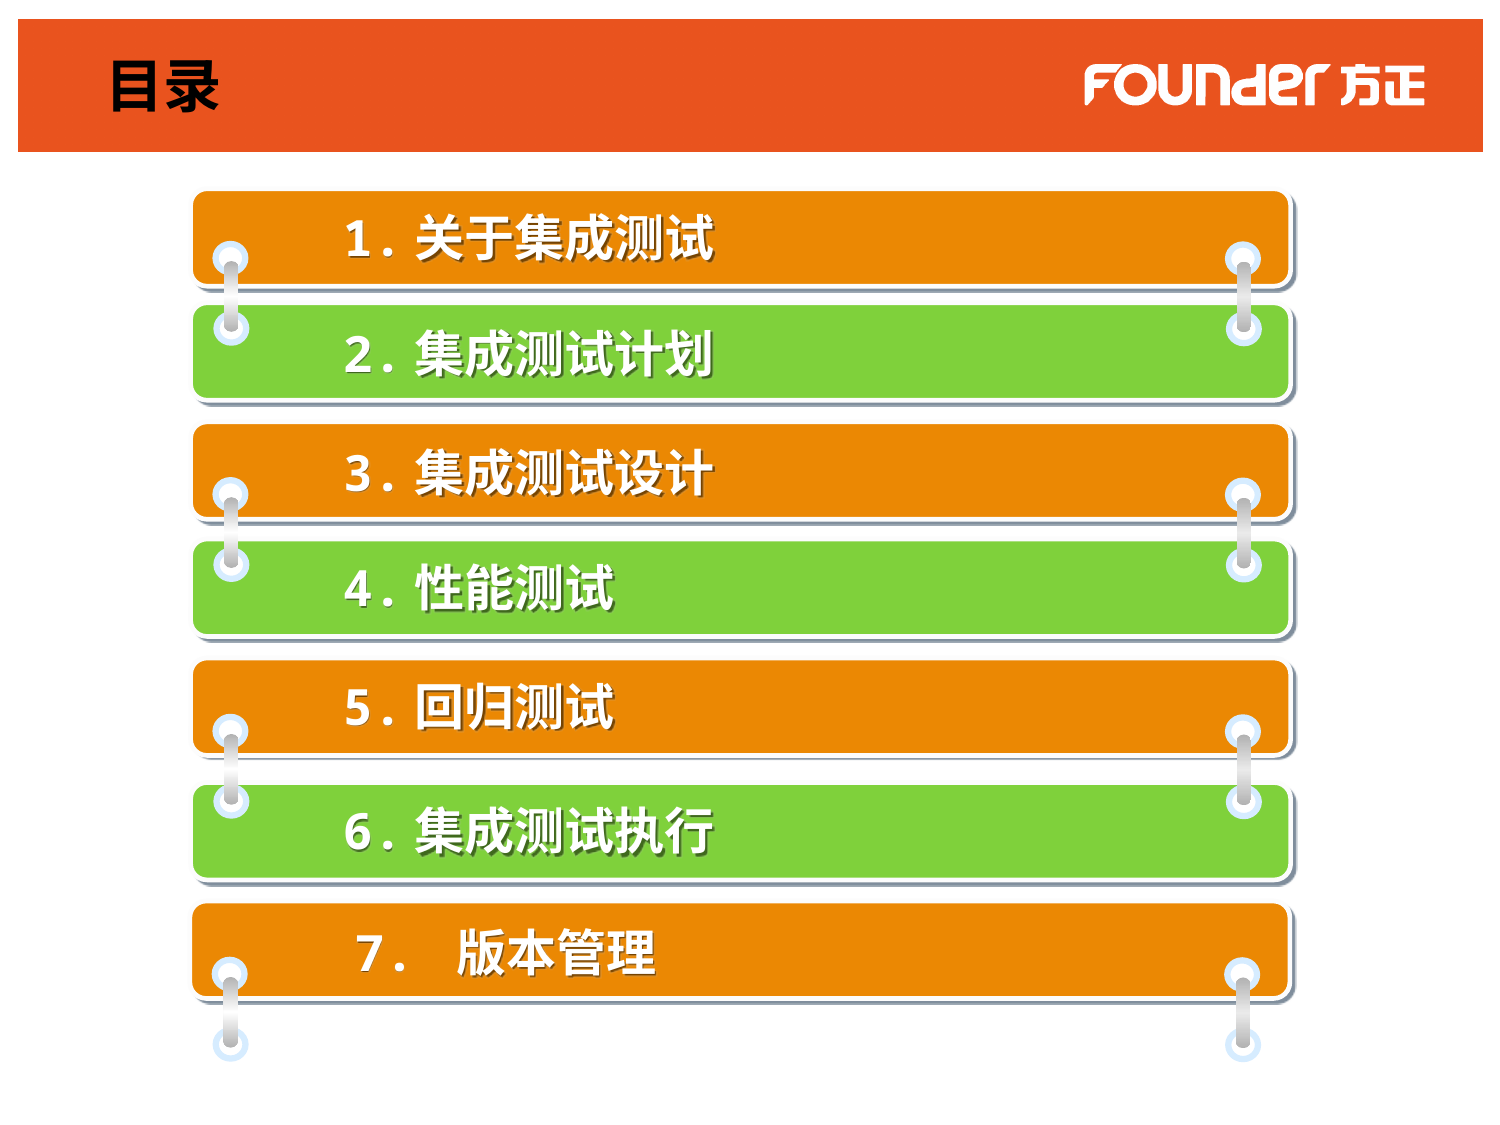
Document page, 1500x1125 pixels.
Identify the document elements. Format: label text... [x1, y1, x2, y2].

text_box [190, 188, 1291, 287]
text_box [190, 421, 328, 520]
title 目录 [90, 30, 1011, 138]
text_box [215, 716, 247, 816]
text_box [1156, 539, 1291, 637]
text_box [1227, 480, 1259, 580]
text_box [215, 243, 247, 343]
text_box [190, 302, 1291, 401]
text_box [1227, 717, 1259, 817]
text_box 5.回归测试 [328, 668, 1153, 743]
text_box 7. 版本管理 [339, 913, 1165, 989]
text_box 1.关于集成测试 [328, 199, 1153, 275]
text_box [1227, 244, 1259, 344]
text_box 6.集成测试执行 [328, 792, 1153, 868]
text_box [214, 959, 246, 1059]
text_box 4.性能测试 [328, 549, 1153, 668]
text_box [1156, 421, 1291, 520]
text_box [190, 538, 328, 637]
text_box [1227, 960, 1259, 1060]
text_box 3.集成测试设计 [328, 433, 1153, 549]
text_box [189, 901, 1290, 999]
text_box [190, 782, 1291, 880]
text_box 2.集成测试计划 [328, 314, 1153, 433]
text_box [215, 479, 247, 580]
text_box [190, 657, 1291, 756]
